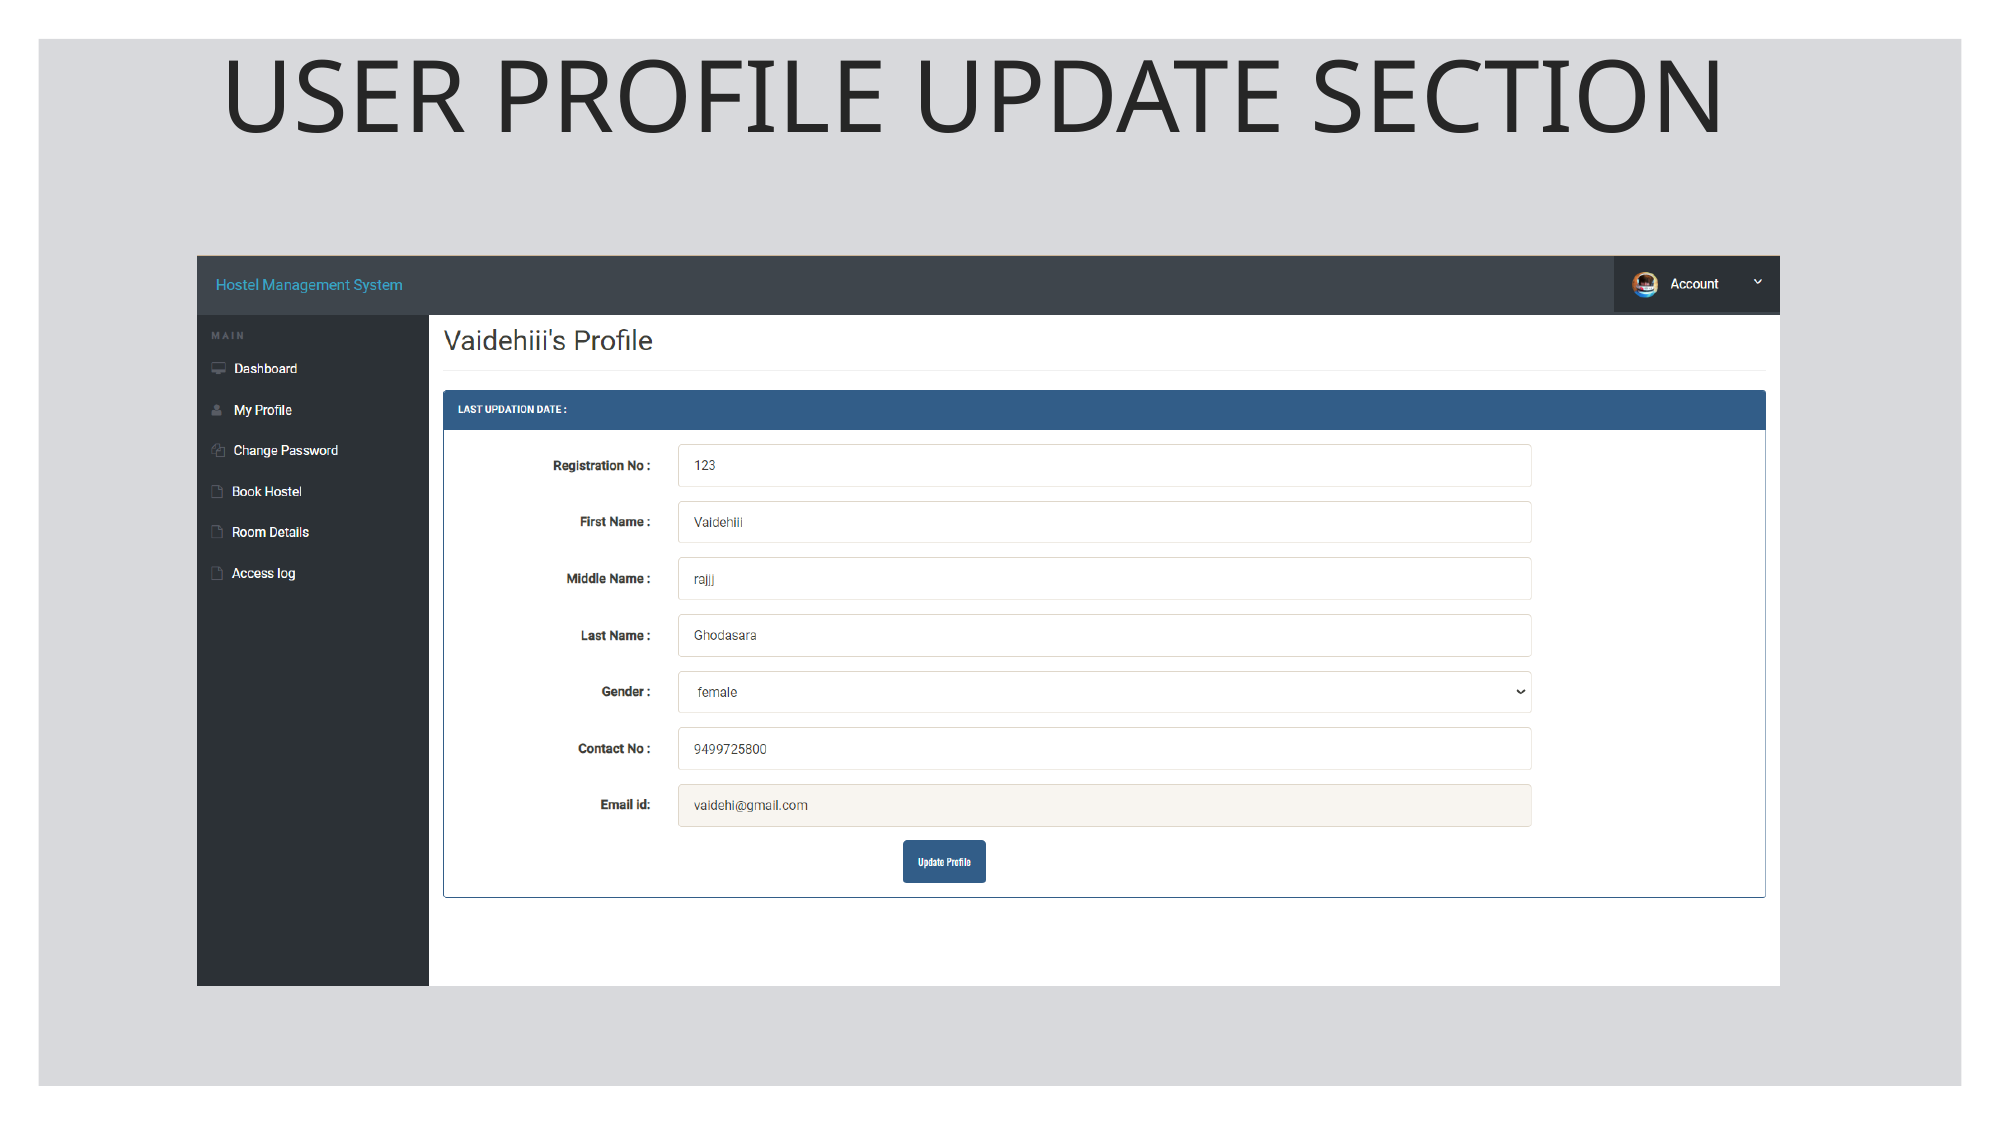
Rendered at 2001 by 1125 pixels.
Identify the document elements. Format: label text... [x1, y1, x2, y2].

title USER PROFILE UPDATE SECTION [205, 0, 1856, 213]
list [197, 255, 1780, 986]
